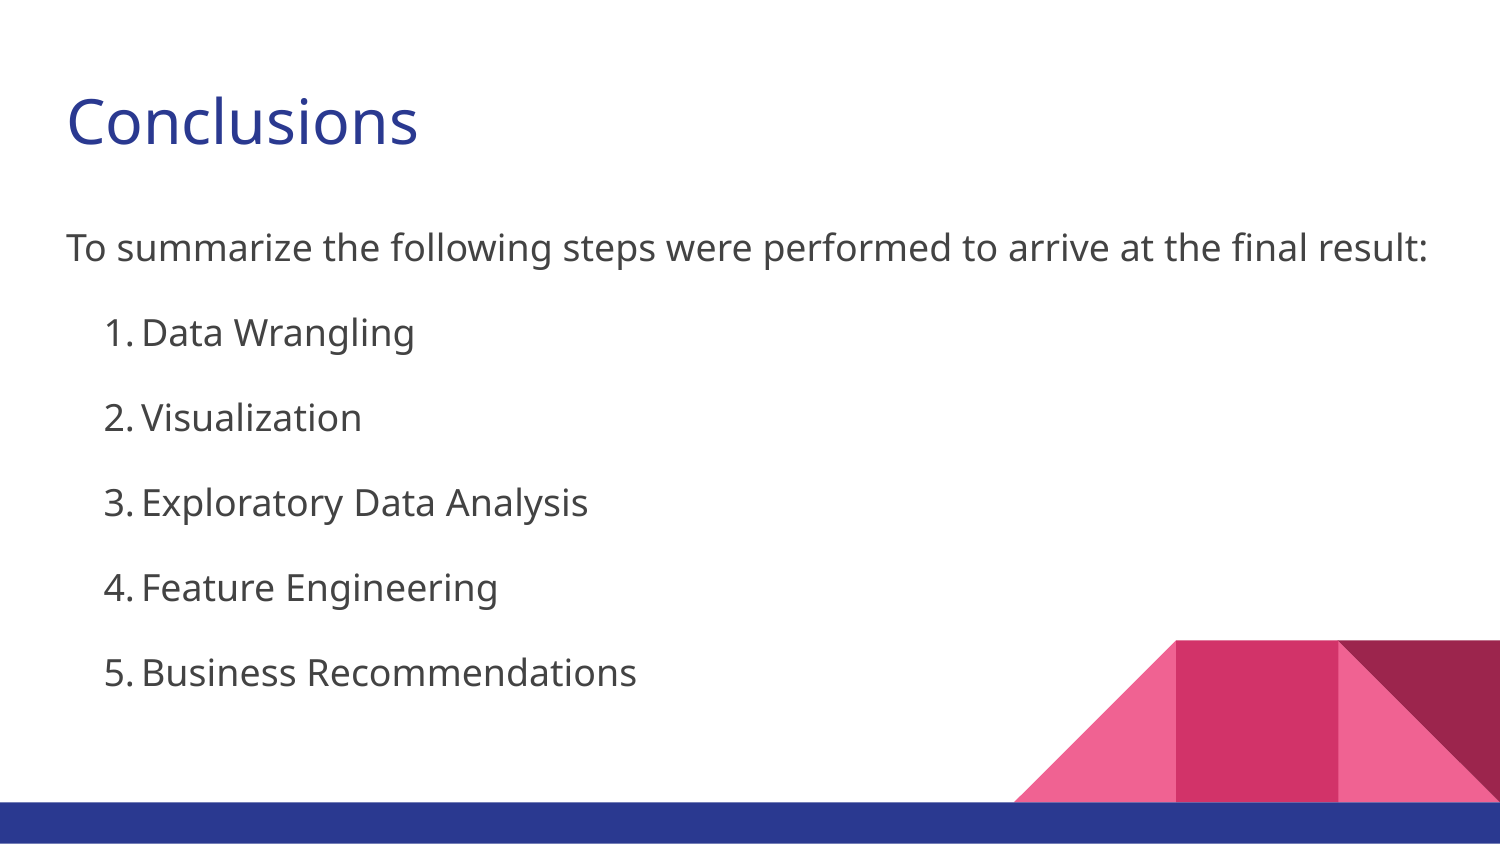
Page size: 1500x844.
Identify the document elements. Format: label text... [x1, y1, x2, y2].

list To summarize the following steps were performed to arrive at the final result: Data Wrangling Visualization Exploratory Data Analysis Feature Engineering Business Recommendations [51, 201, 1449, 750]
title Conclusions [51, 67, 1449, 167]
